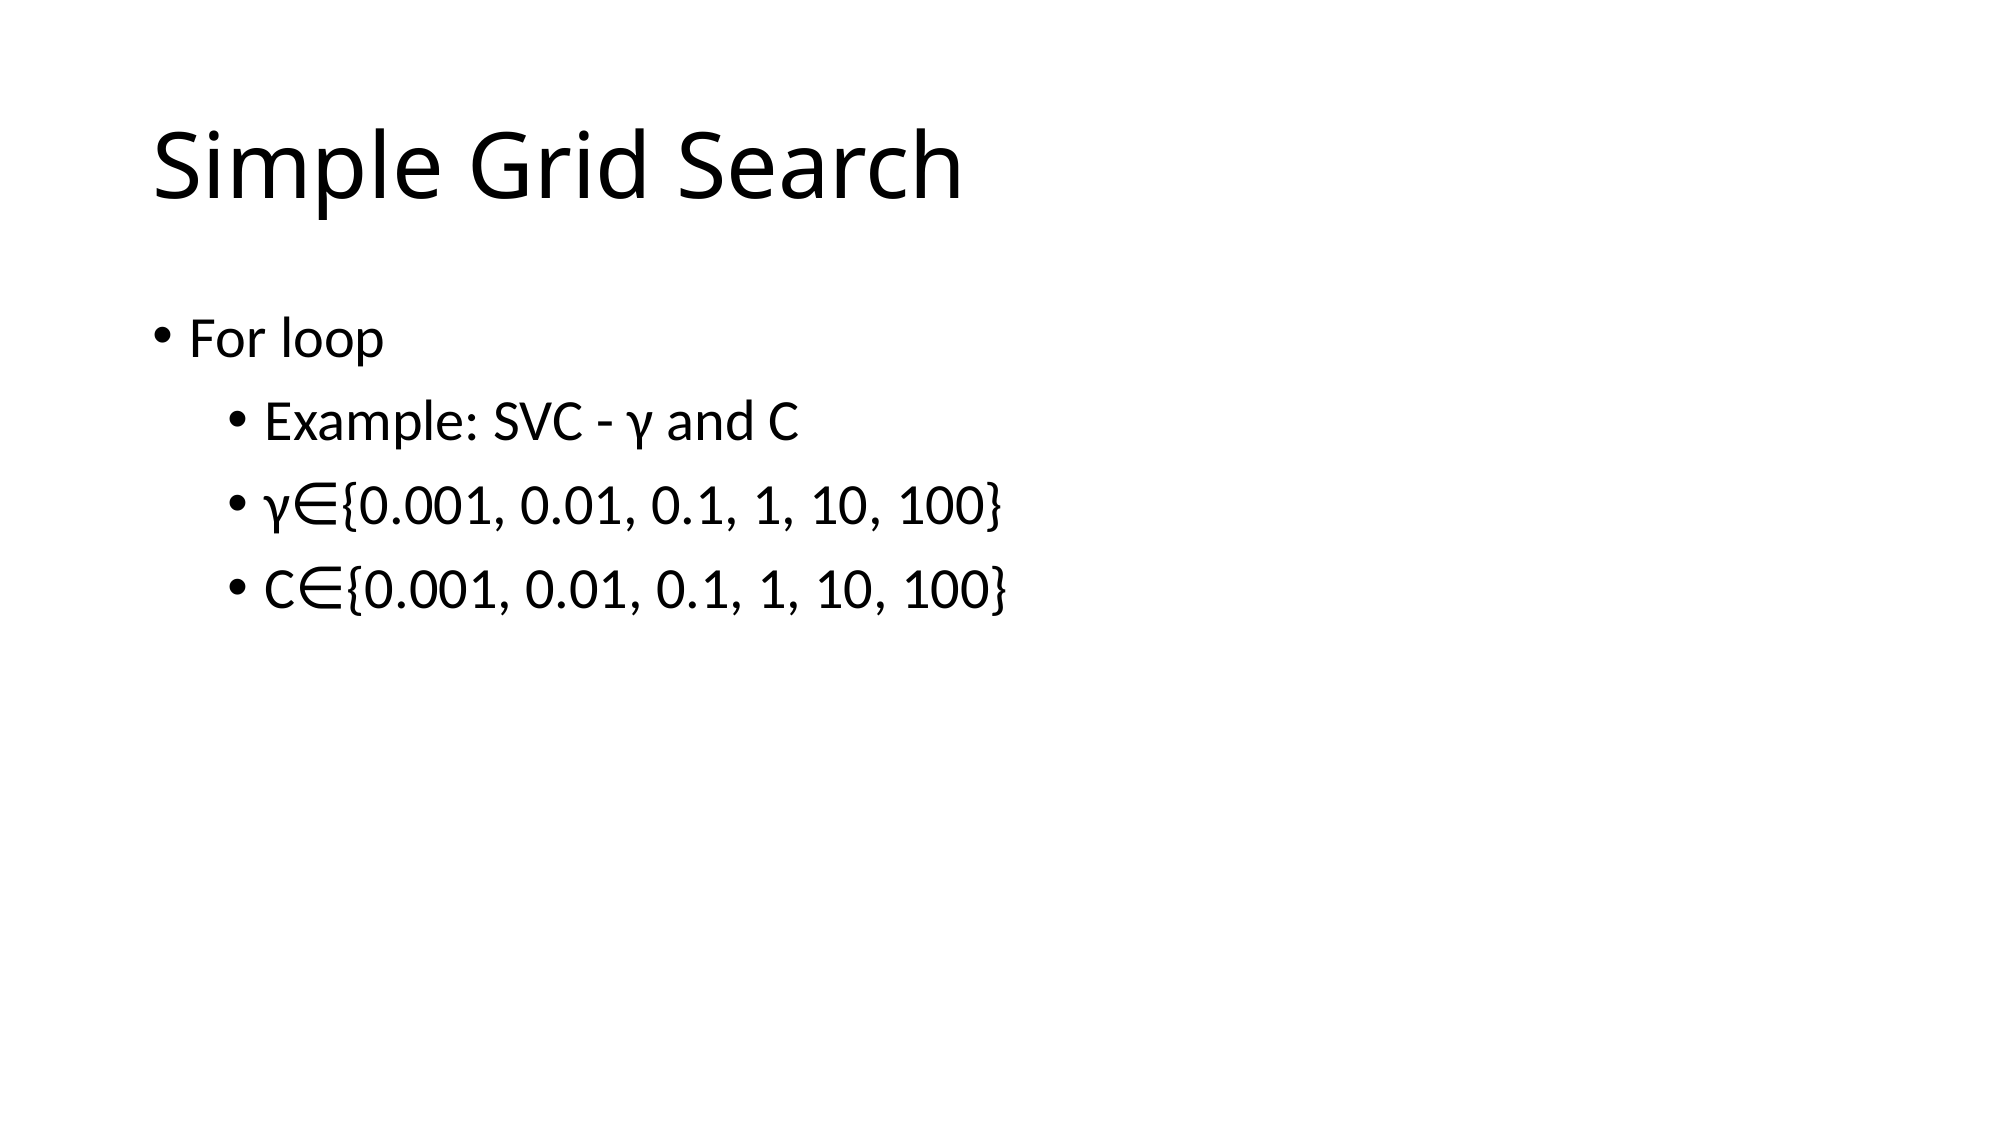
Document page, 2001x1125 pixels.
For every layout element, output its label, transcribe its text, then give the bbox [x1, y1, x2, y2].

list For loop Example: SVC - γ and C γ∈{0.001, 0.01, 0.1, 1, 10, 100} C∈{0.001, 0.01, 0.1, 1, 10, 100} [137, 299, 1863, 1014]
title Simple Grid Search [137, 59, 1863, 278]
